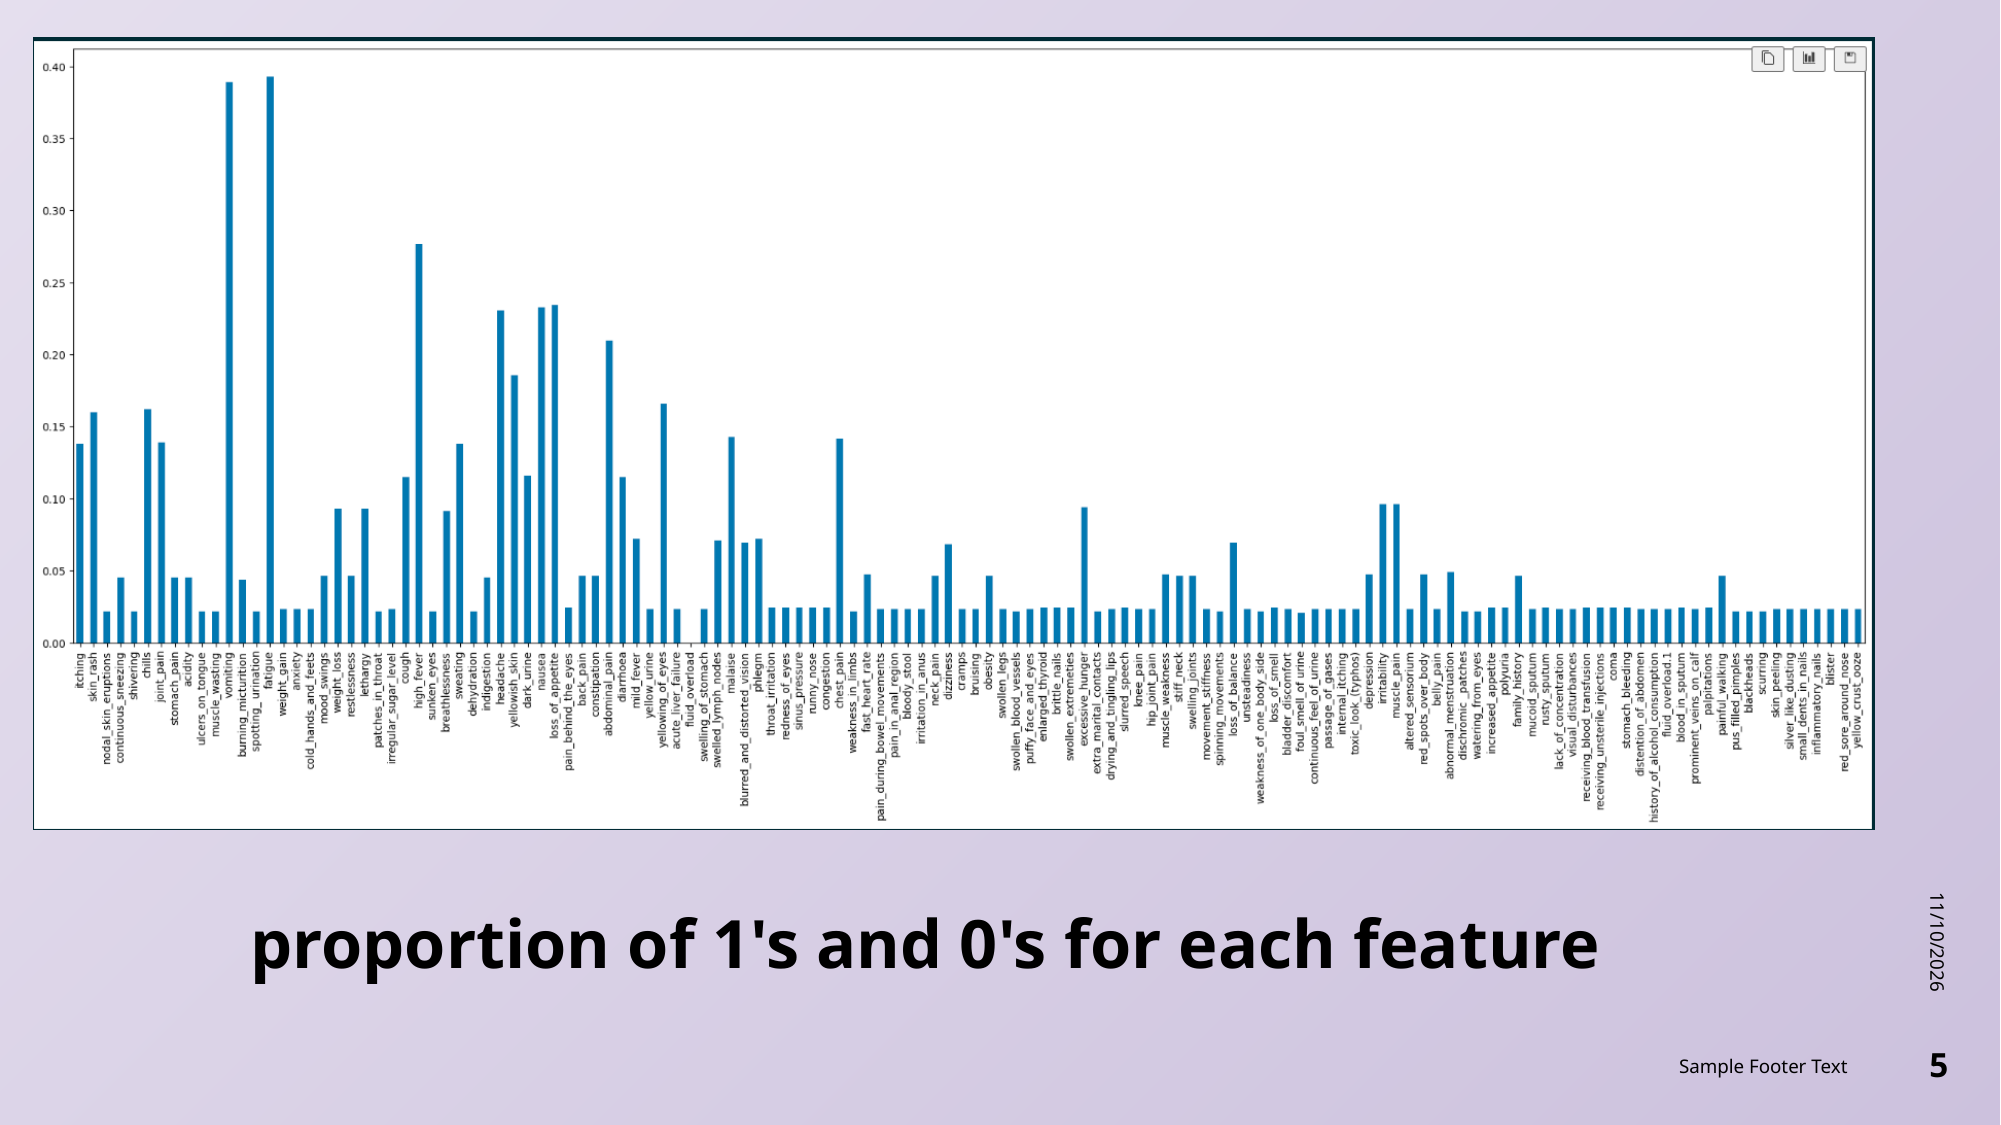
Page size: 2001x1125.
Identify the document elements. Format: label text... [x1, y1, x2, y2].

title proportion of 1's and 0's for each feature [235, 854, 1825, 1120]
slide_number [1906, 571, 1967, 1008]
footer Sample Footer Text [1412, 1036, 1862, 1097]
picture [35, 42, 1871, 828]
slide_number 5 [1862, 1036, 1964, 1097]
